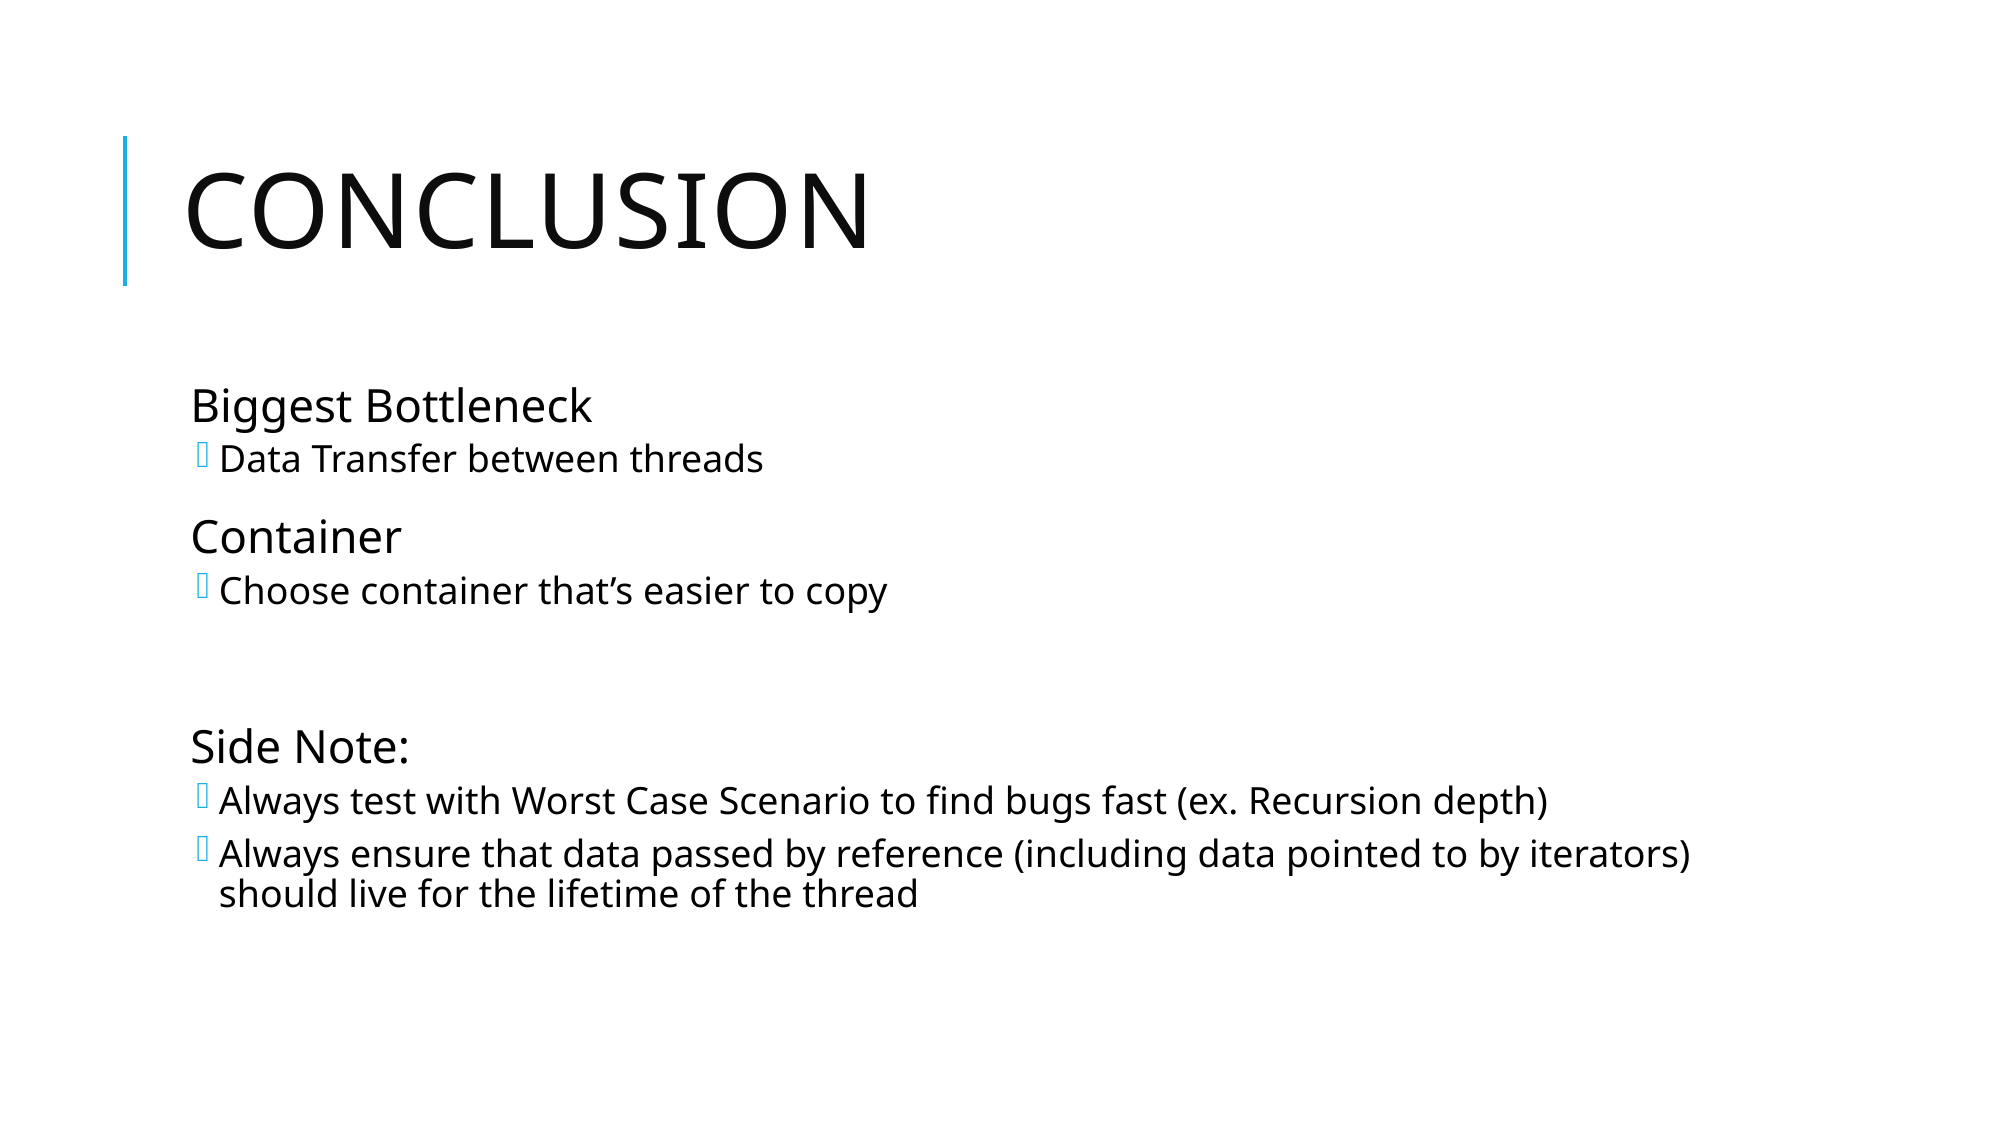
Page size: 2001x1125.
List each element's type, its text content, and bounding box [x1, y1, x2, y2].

list Biggest Bottleneck Data Transfer between threads Container Choose container that’s easier to copy Side Note: Always test with Worst Case Scenario to find bugs fast (ex. Recursion depth) Always ensure that data passed by reference (including data pointed to by iterators) should live for the lifetime of the thread [168, 375, 1763, 1035]
title Conclusion [168, 96, 1763, 342]
